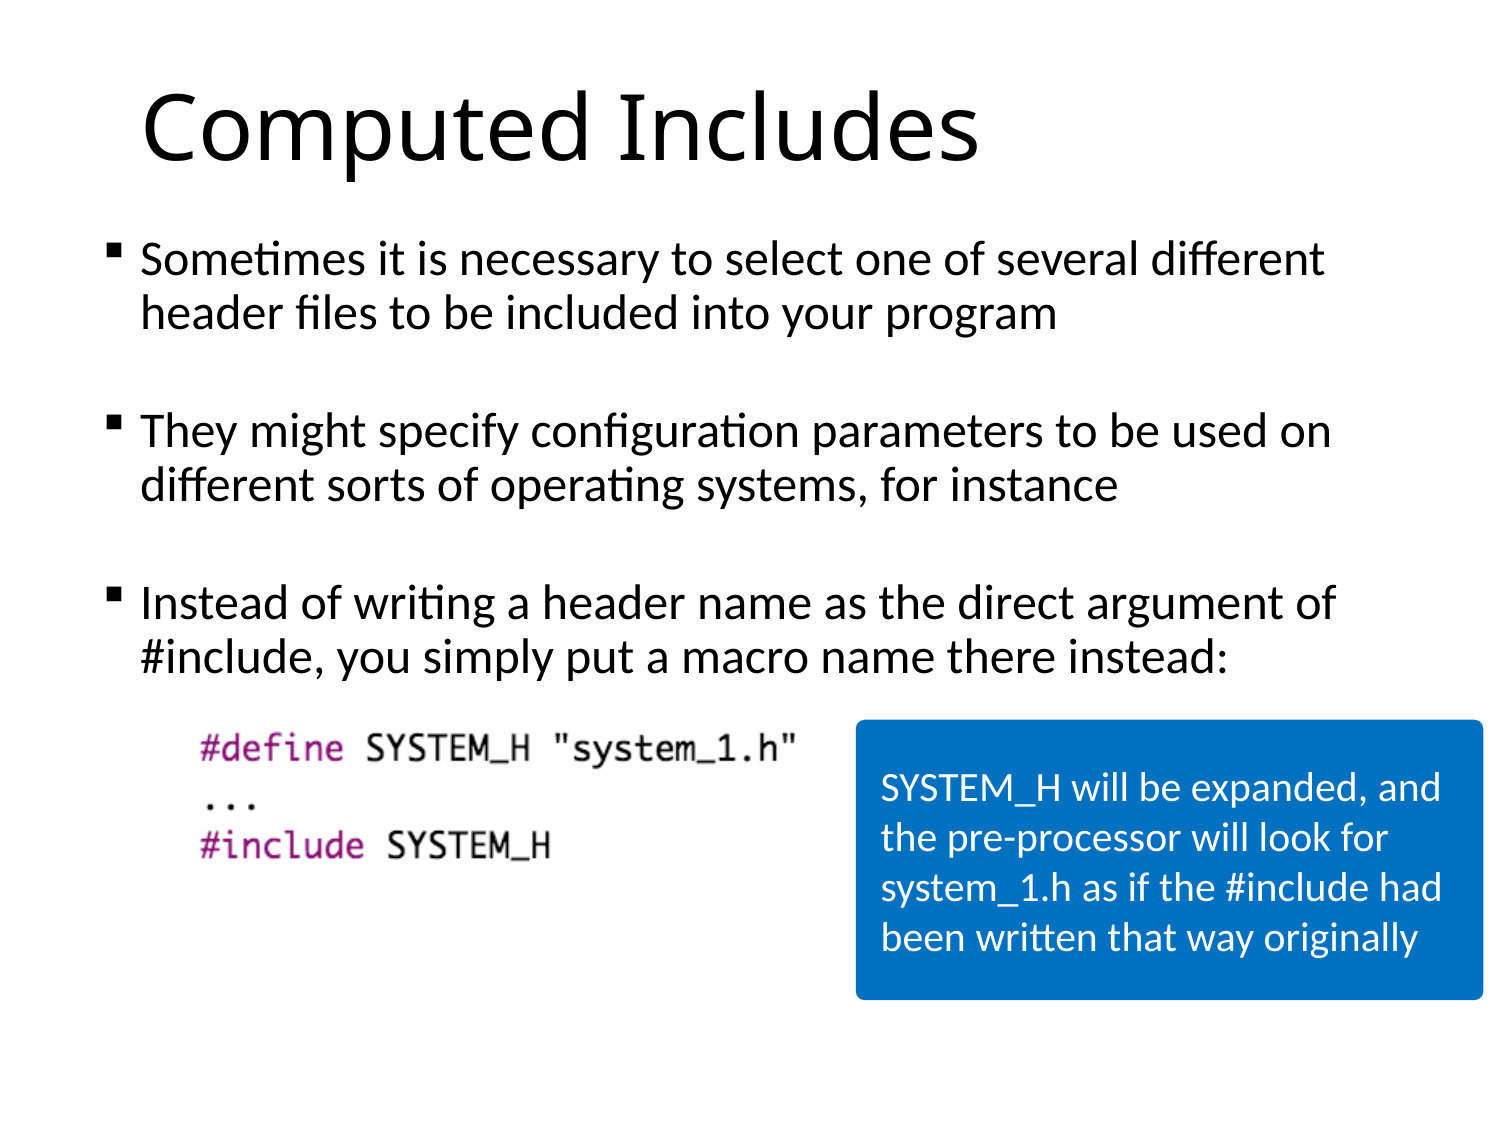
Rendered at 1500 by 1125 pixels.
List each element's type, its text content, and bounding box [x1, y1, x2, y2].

list Sometimes it is necessary to select one of several different header files to be included into your program They might specify configuration parameters to be used on different sorts of operating systems, for instance Instead of writing a header name as the direct argument of #include, you simply put a macro name there instead: [87, 224, 1463, 1102]
picture [197, 719, 888, 878]
title Computed Includes [125, 37, 1400, 224]
text_box SYSTEM_H will be expanded, and the pre-processor will look for system_1.h as if the #include had been written that way originally [854, 718, 1485, 1002]
